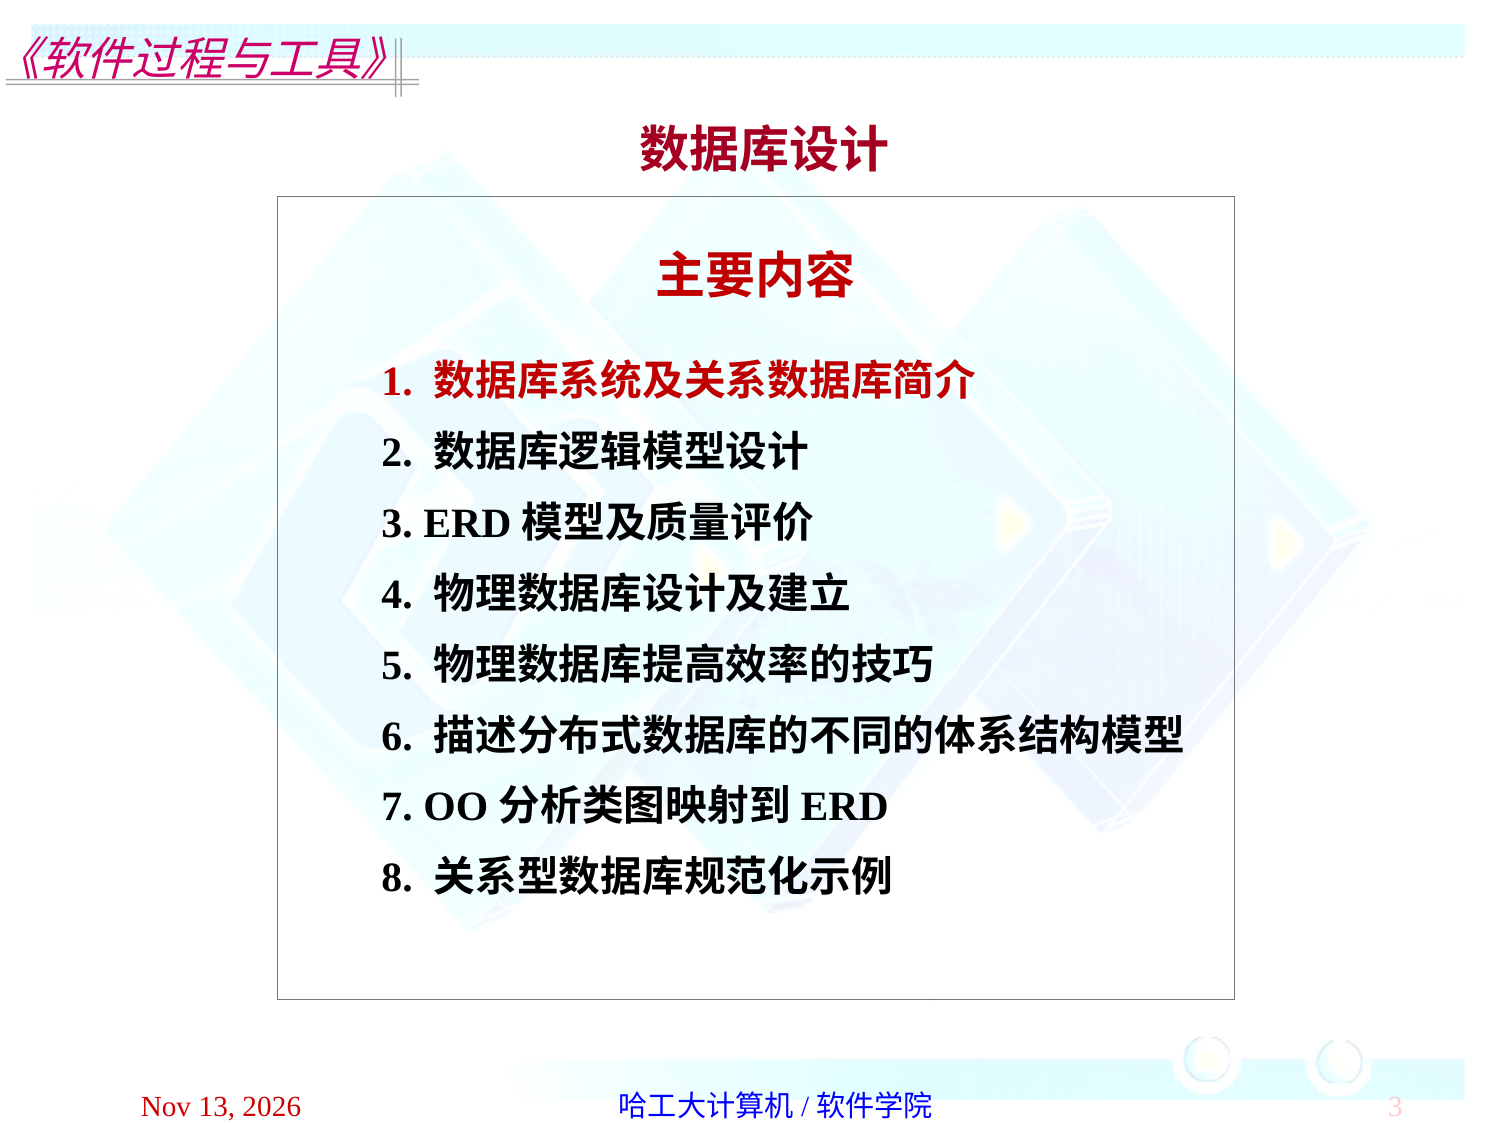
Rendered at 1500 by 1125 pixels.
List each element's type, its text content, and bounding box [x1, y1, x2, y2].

text_box 主要内容 1. 数据库系统及关系数据库简介 2. 数据库逻辑模型设计 3. ERD模型及质量评价 4. 物理数据库设计及建立 5. 物理数据库提高效率的技巧 6. 描述分布式数据库的不同的体系结构模型 7. OO分析类图映射到ERD 8. 关系型数据库规范化示例 [277, 196, 1235, 1000]
text_box 数据库设计 [389, 74, 1140, 196]
